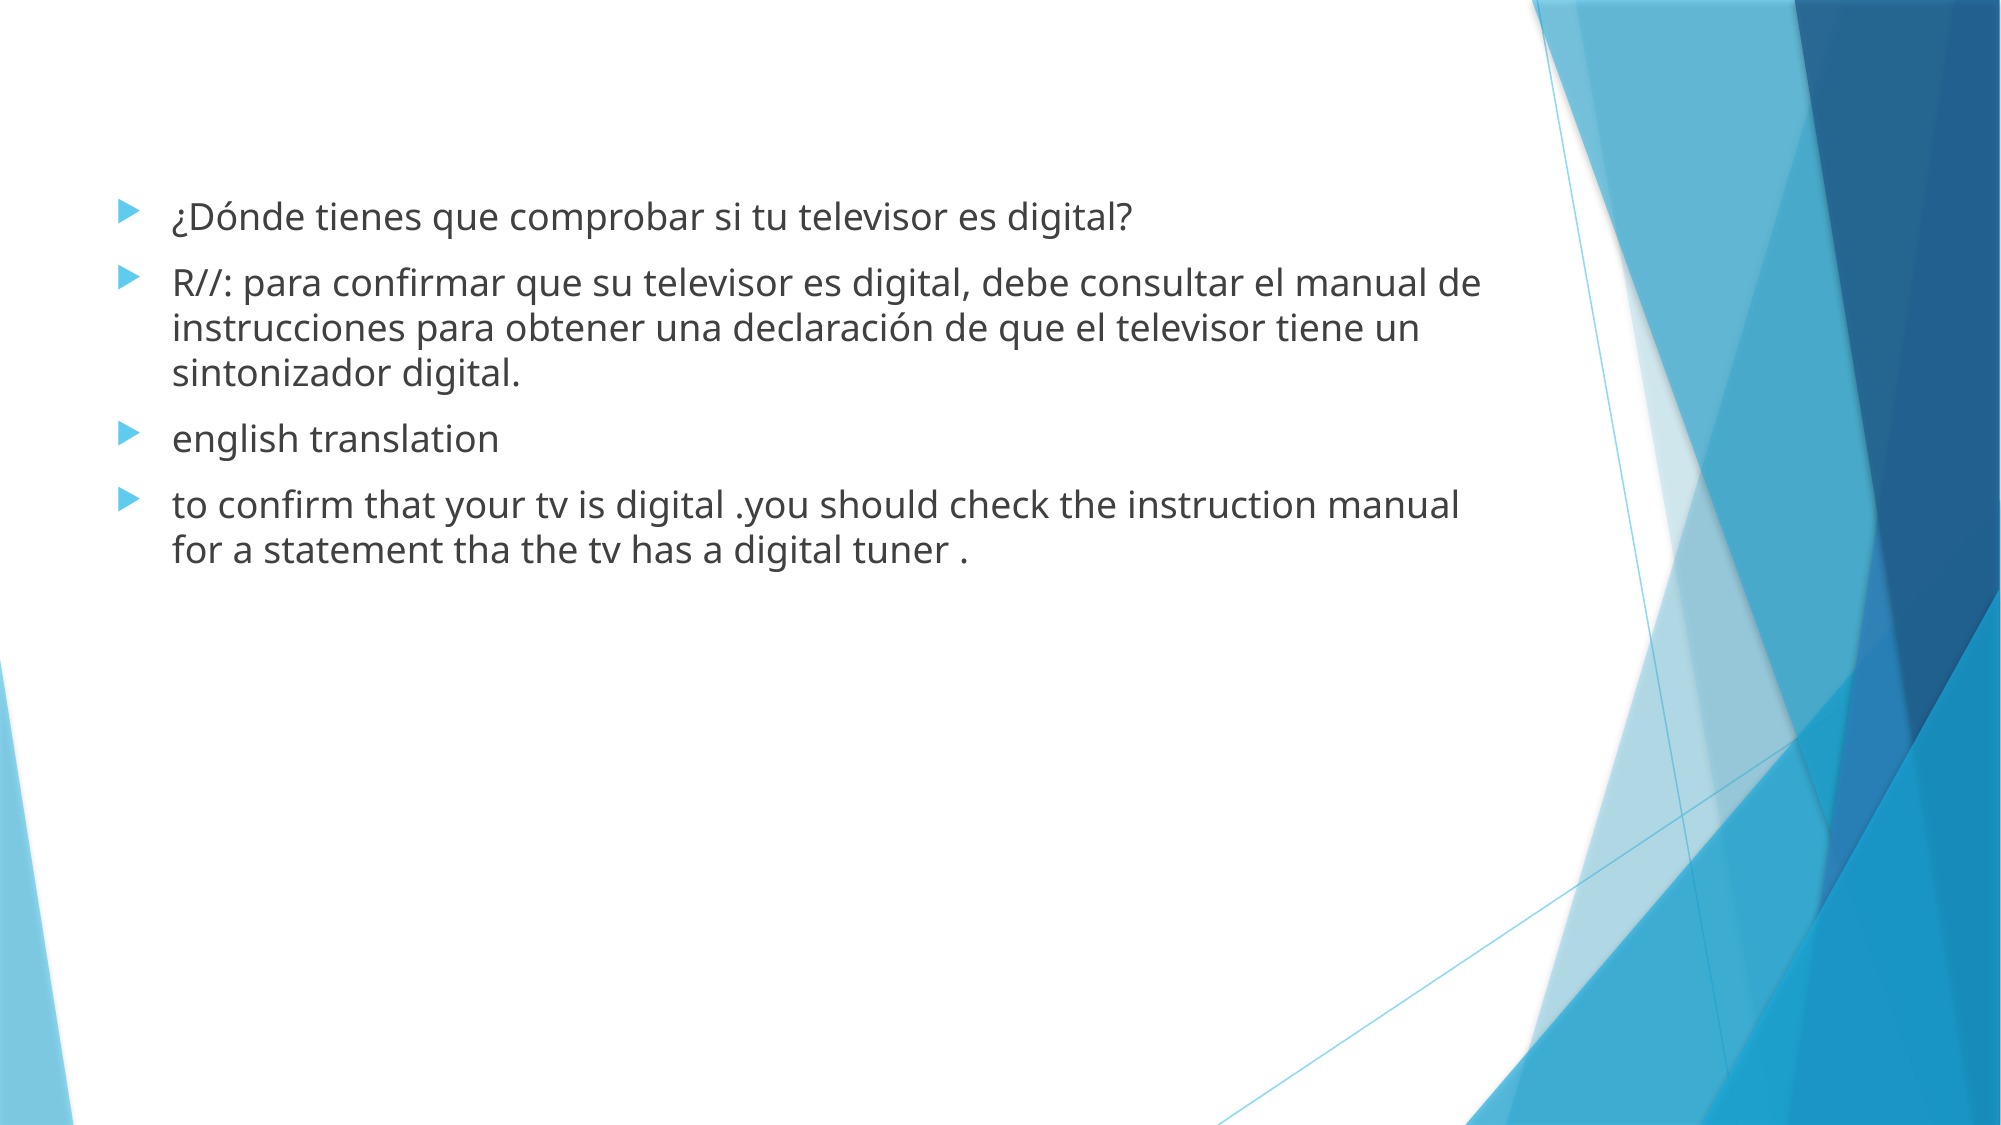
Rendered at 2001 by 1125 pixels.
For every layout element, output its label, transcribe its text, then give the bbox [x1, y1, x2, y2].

list ¿Dónde tienes que comprobar si tu televisor es digital? R//: para confirmar que su televisor es digital, debe consultar el manual de instrucciones para obtener una declaración de que el televisor tiene un sintonizador digital. english translation to confirm that your tv is digital .you should check the instruction manual for a statement tha the tv has a digital tuner . [100, 119, 1511, 873]
